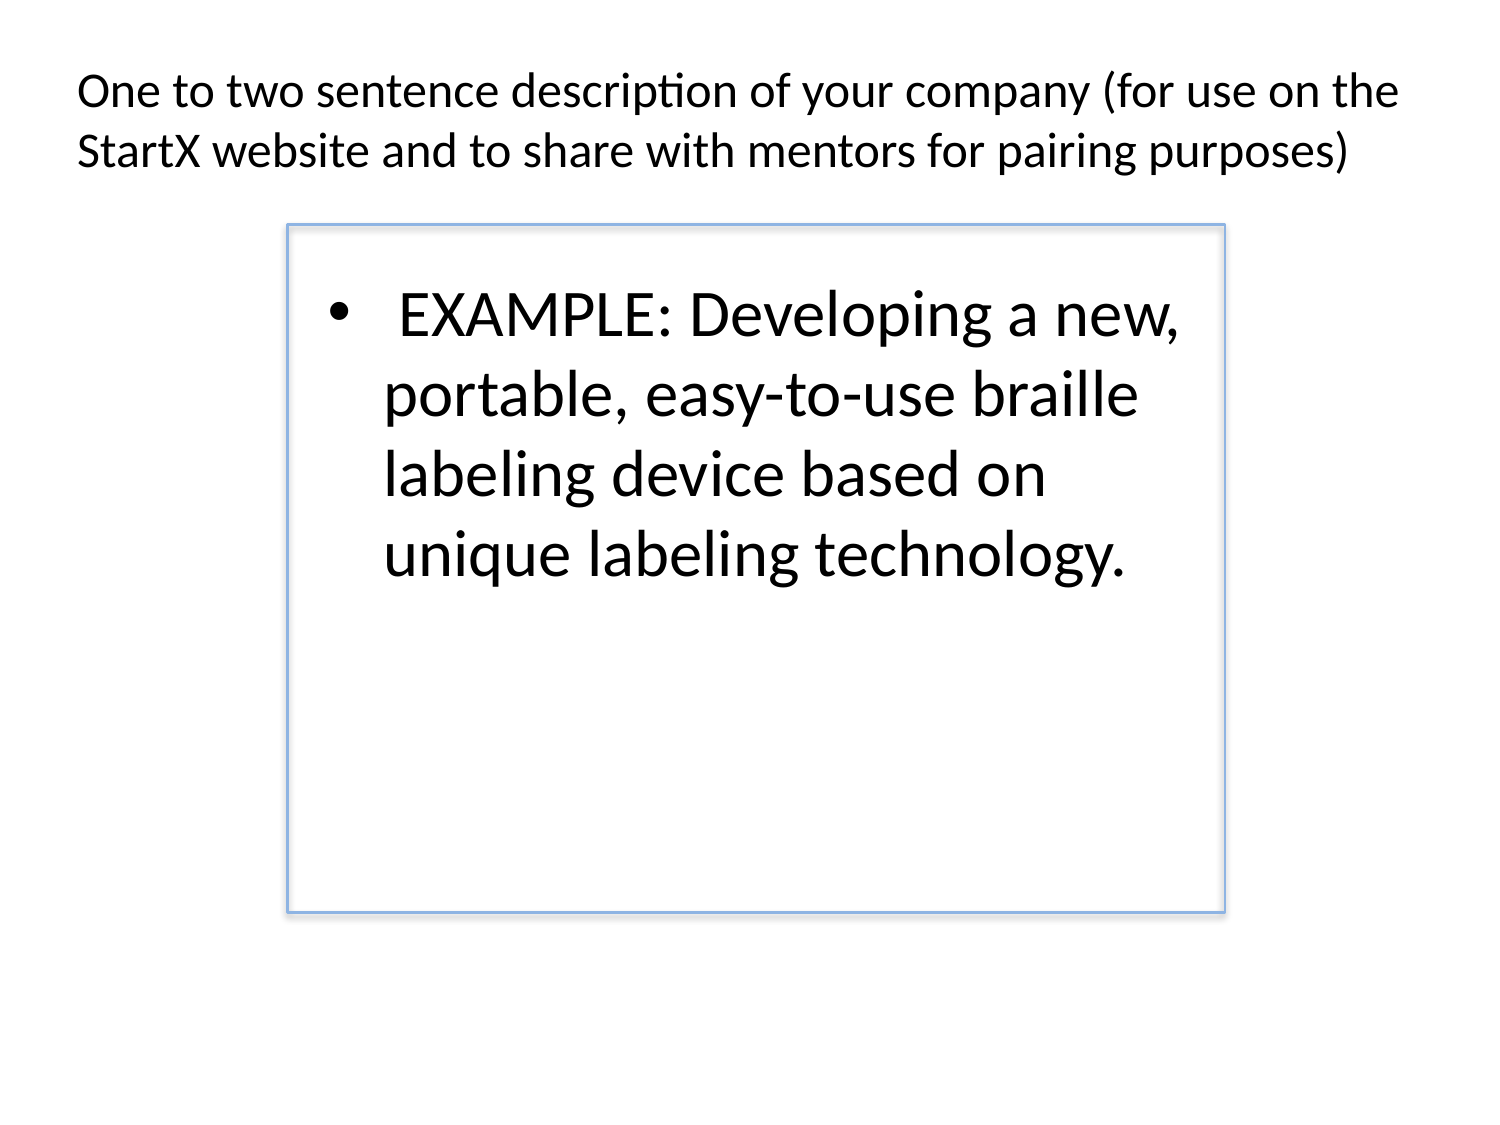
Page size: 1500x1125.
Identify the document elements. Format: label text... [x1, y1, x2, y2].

text_box One to two sentence description of your company (for use on the StartX website and to share with mentors for pairing purposes) [62, 49, 1500, 185]
text_box [287, 223, 1226, 913]
